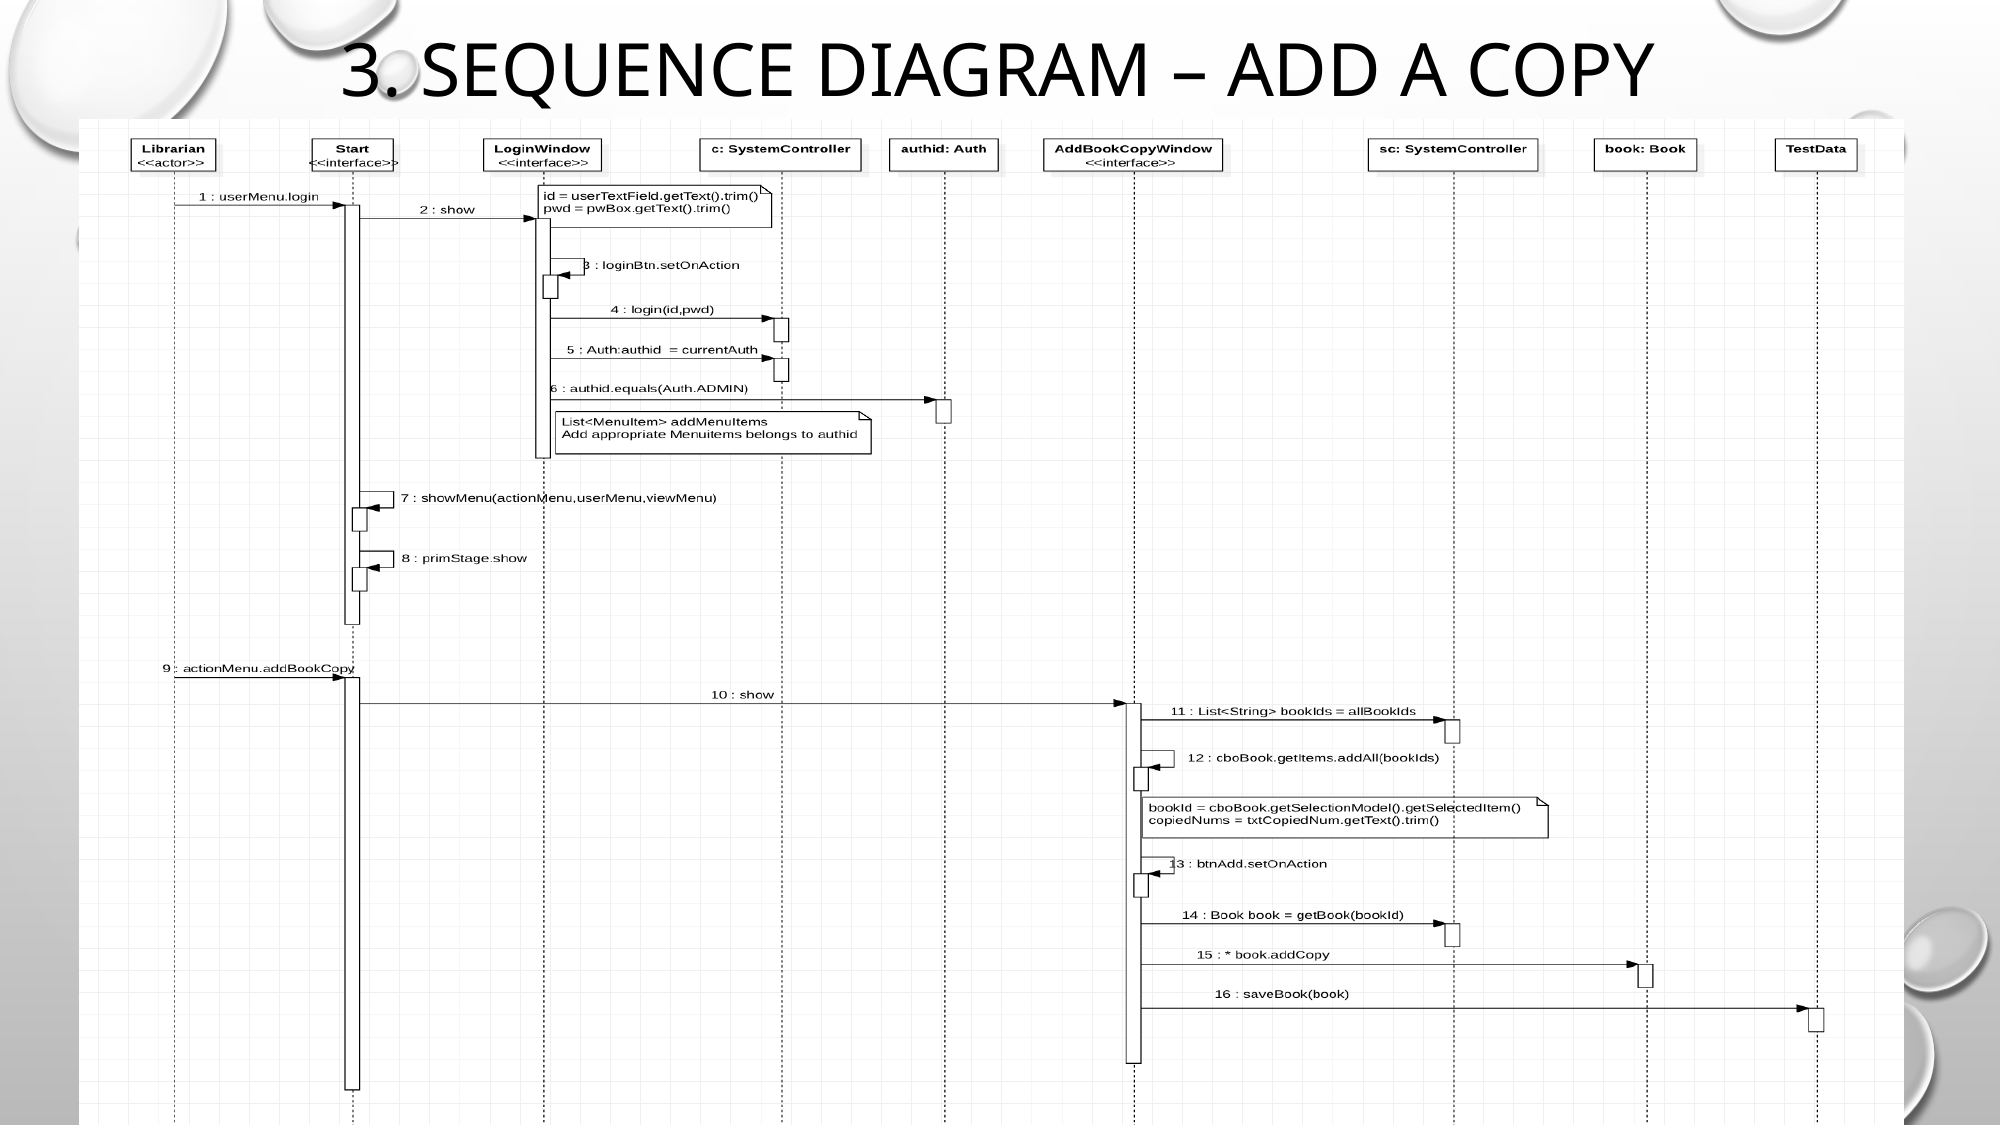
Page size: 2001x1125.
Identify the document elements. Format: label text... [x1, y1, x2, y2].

title 3. Sequence diagram – Add a copy [148, 25, 1849, 117]
picture [0, 0, 2000, 1125]
